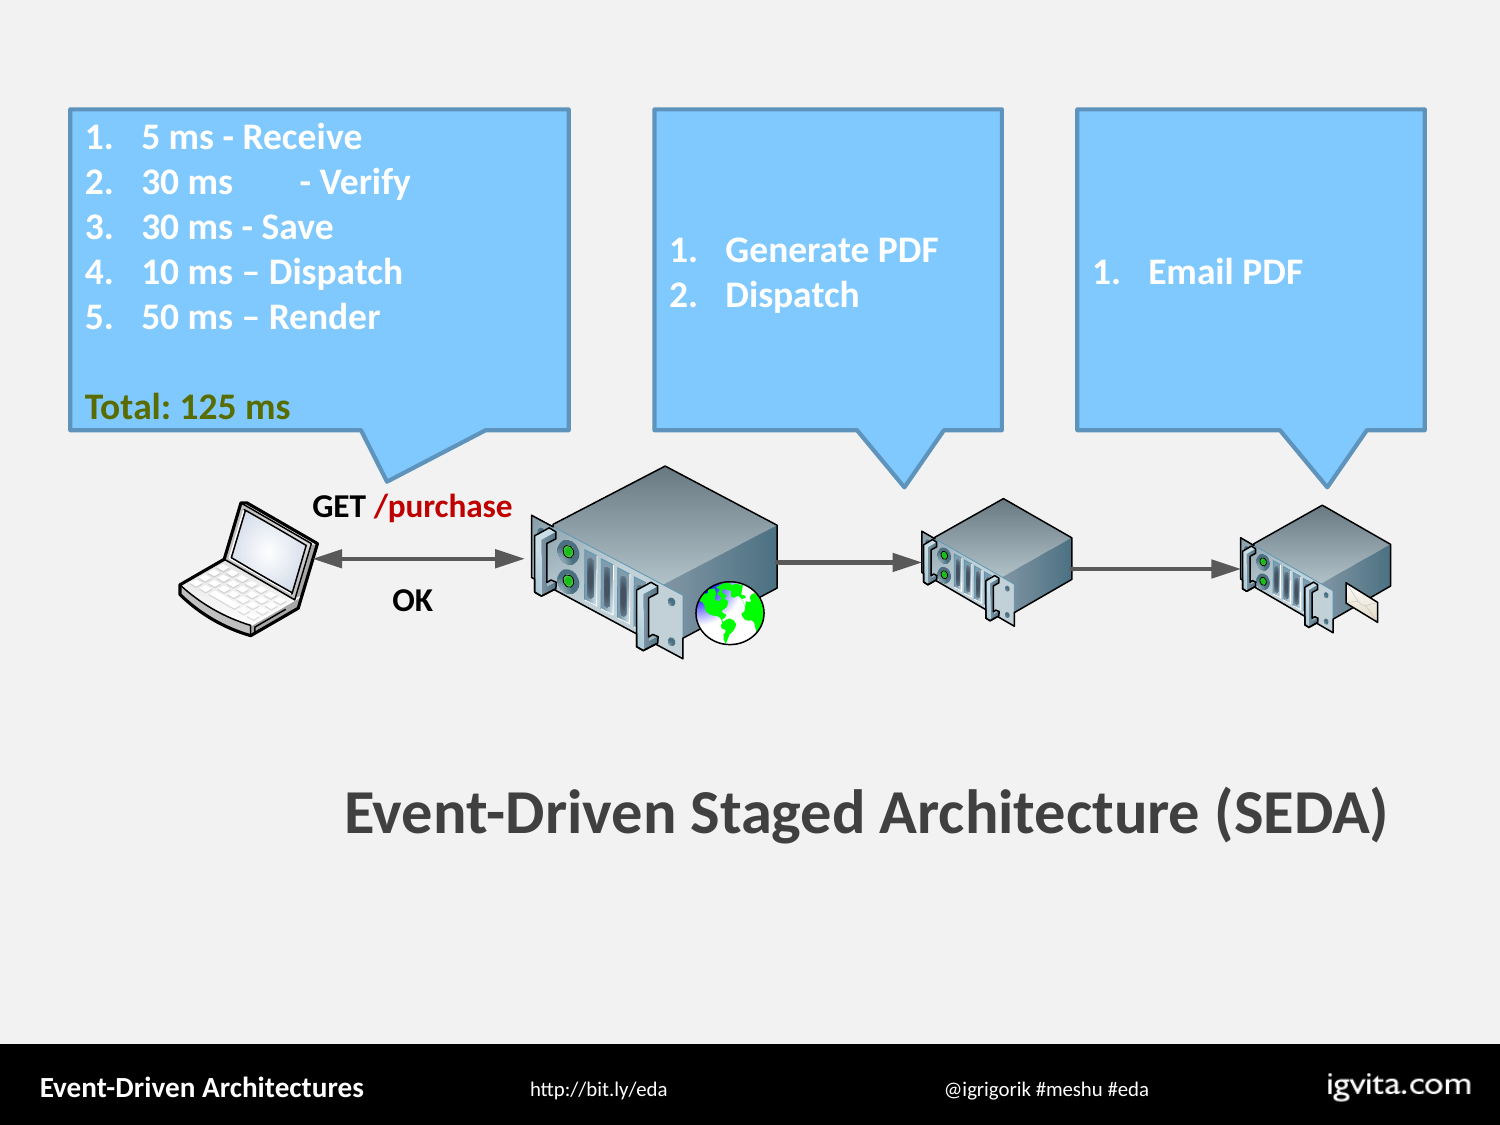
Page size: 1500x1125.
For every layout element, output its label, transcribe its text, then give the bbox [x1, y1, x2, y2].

list Event-Driven Staged Architecture (SEDA) [130, 607, 1406, 854]
text_box Generate PDF Dispatch [652, 107, 1004, 461]
picture [175, 462, 1394, 663]
text_box 5 ms - Receive 30 ms - Verify 30 ms - Save 10 ms – Dispatch 50 ms – Render Total: 125 ms [68, 107, 571, 461]
picture [1323, 1070, 1475, 1105]
text_box Email PDF [1075, 107, 1427, 461]
